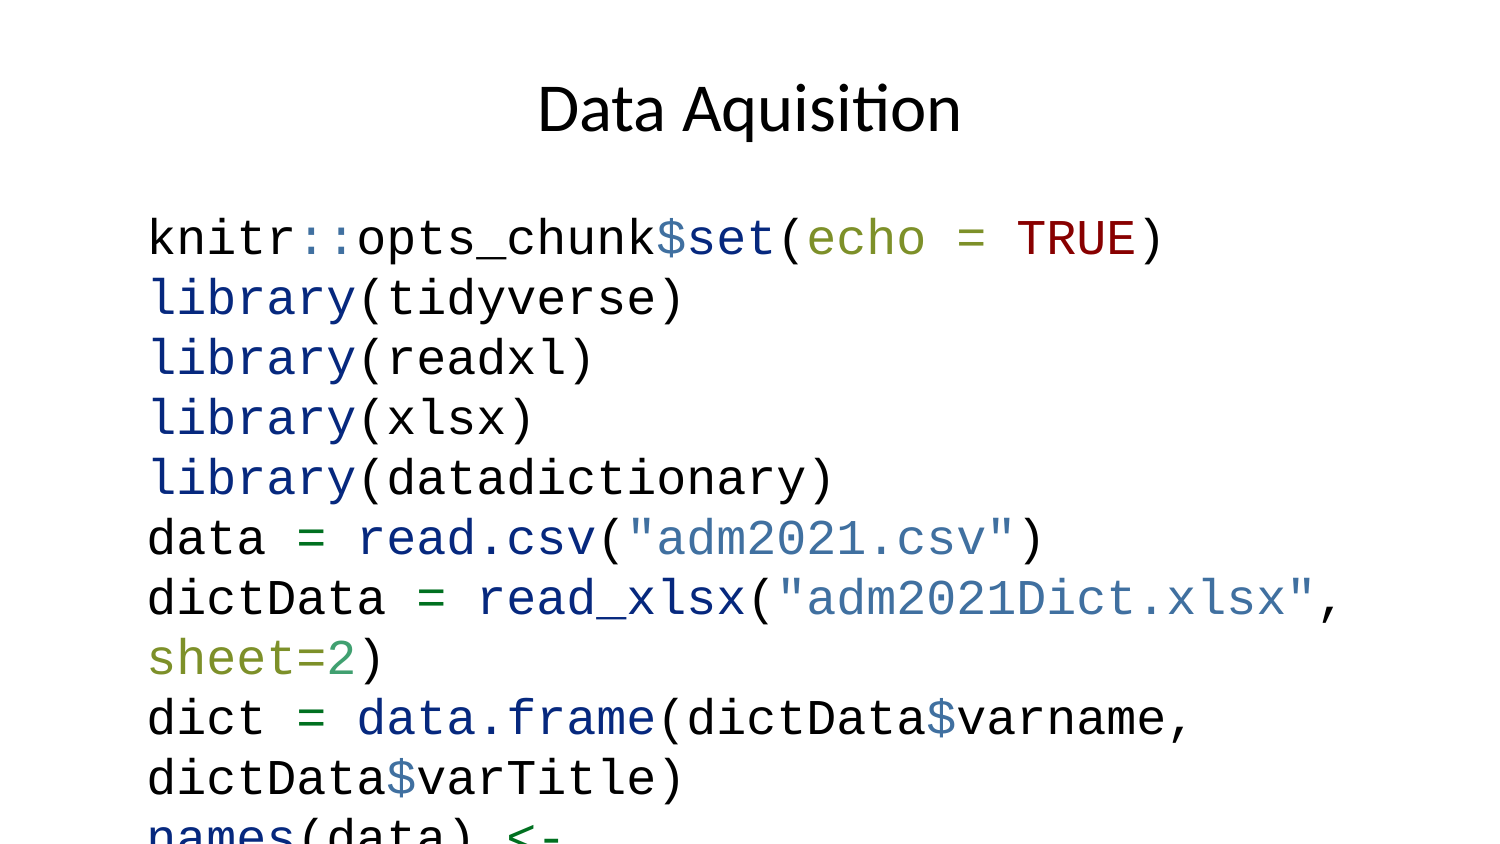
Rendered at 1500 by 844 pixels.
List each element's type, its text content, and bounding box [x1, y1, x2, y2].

list knitr::opts_chunk$set(echo = TRUE) library(tidyverse) library(readxl) library(xlsx) library(datadictionary) data = read.csv("adm2021.csv") dictData = read_xlsx("adm2021Dict.xlsx", sheet=2) dict = data.frame(dictData$varname, dictData$varTitle) names(data) <- dict$dictData.varTitle[match(names(data), dict$dictData.varname)] #write.xlsx(data, file = "appendedData.xlsx", sheetName="Colleges") Creating the final data set with only the chosen variables. ##Data Acquitision 2 colleges = select(data,'Unique identification number of the institution') colleges <- cbind(colleges,select(data,'ACT Composite 75th percentile score'),select(data,'Secondary school GPA'),select(data,'Completion of college-preparatory program'),select(data,'TOEFL (Test of English as a Foreign Language'),select(data,'Enrolled total'),select(data,'Percent of first-time degree/certificate-seeking students submitting ACT scores'),select(data,'SAT Evidence-Based Reading and Writing 75th percentile score'),select(data,'SAT Math 75th percentile score')) colleges <- colleges %>% rename("ID" = "Unique identification number of the institution", "ACT" = "ACT Composite 75th percentile score", "GPA" = "Secondary school GPA", "CollegePrep" = "Completion of college-preparatory program", "TOEFL" = "TOEFL (Test of English as a Foreign Language", "NumberEnrolled" = "Enrolled total", "ACTPercentage" = "Percent of first-time degree/certificate-seeking students submitting ACT scores", "SATWR" = "SAT Evidence-Based Reading and Writing 75th percentile score", "SATM"= "SAT Math 75th percentile score") colleges = drop_na(colleges) write.xlsx(colleges, file = "Colleges.xlsx", sheetName="Colleges") This marks the end of house keeping data cleaning. [75, 196, 1425, 754]
title Data Aquisition [75, 33, 1425, 175]
